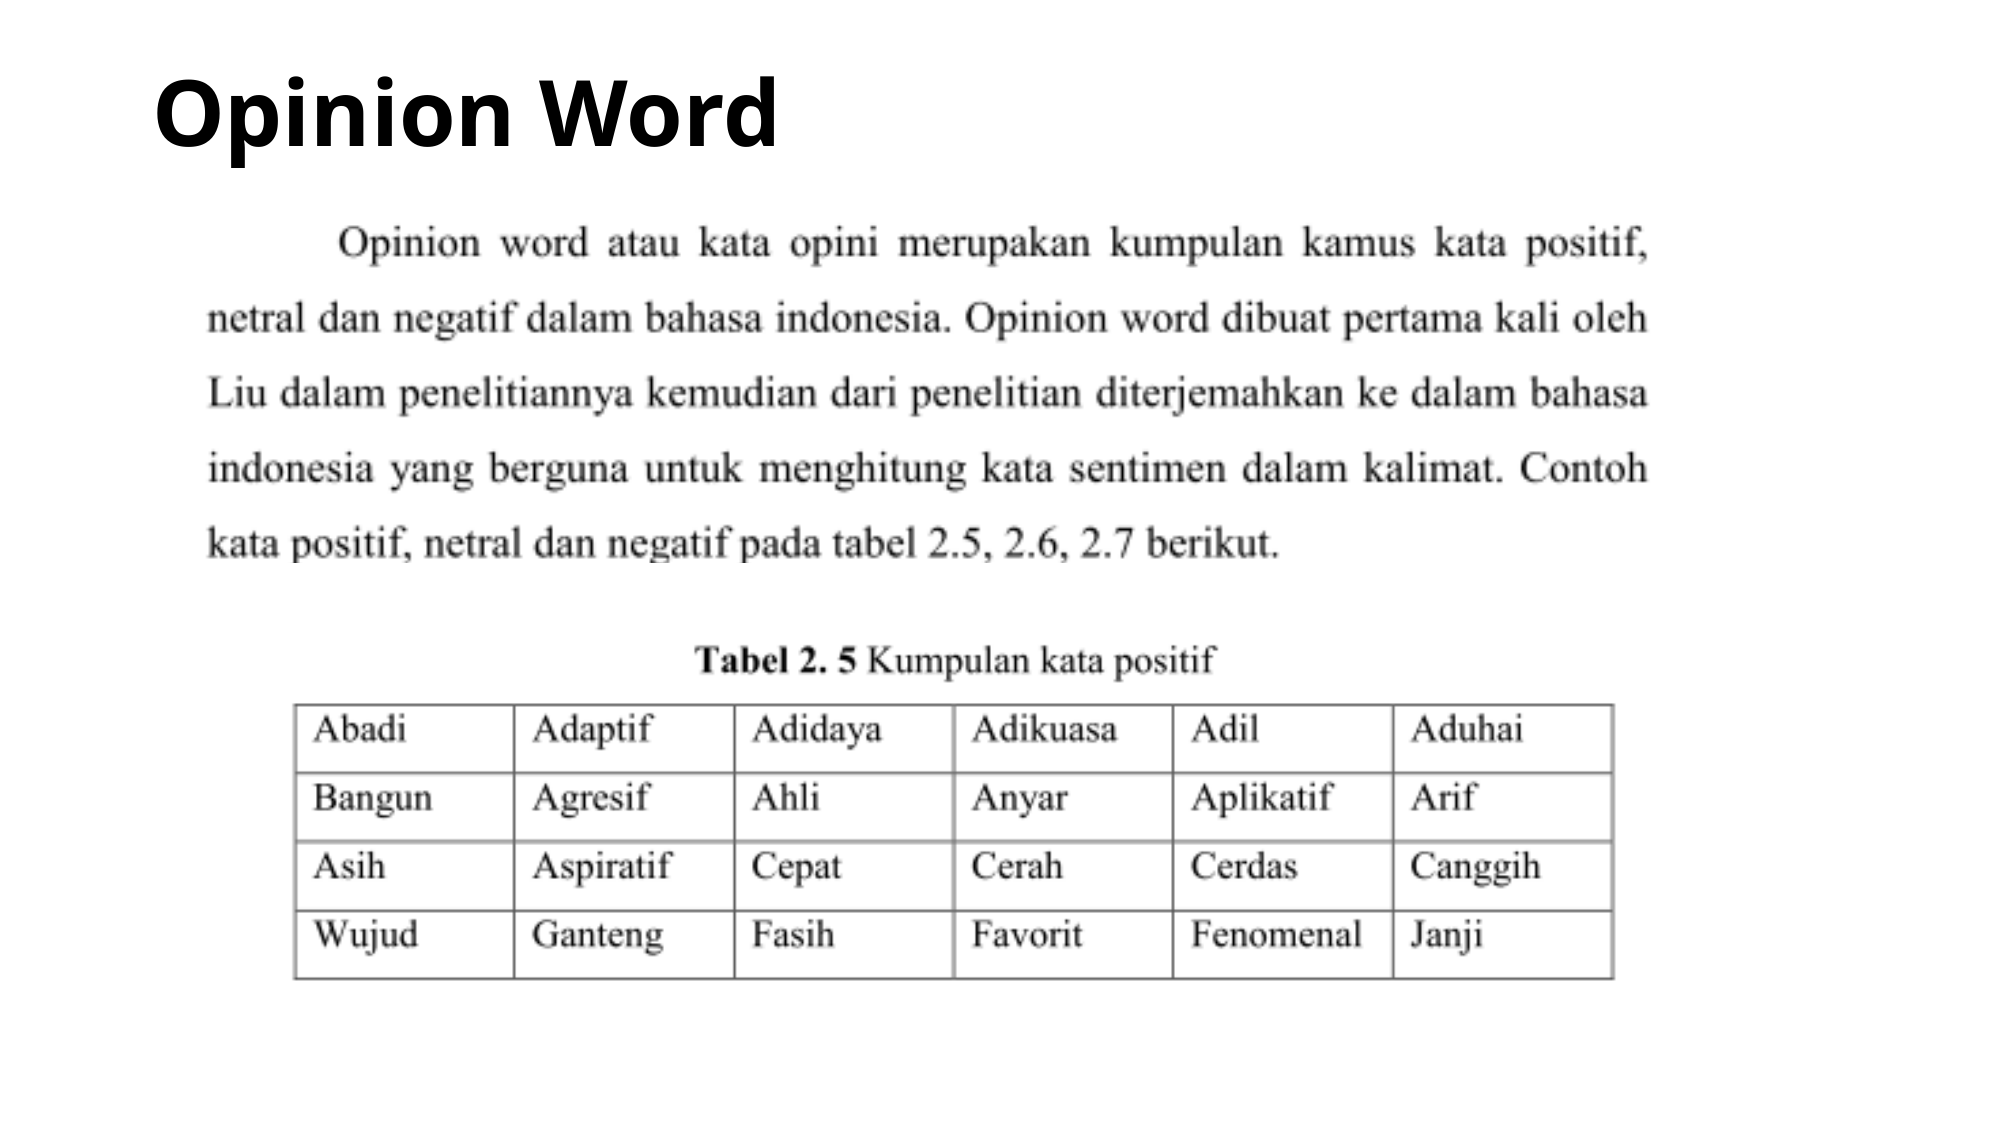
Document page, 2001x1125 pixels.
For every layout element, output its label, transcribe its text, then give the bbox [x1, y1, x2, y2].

picture [286, 621, 1623, 988]
picture [191, 197, 1680, 563]
text_box Opinion Word [137, 59, 1863, 222]
